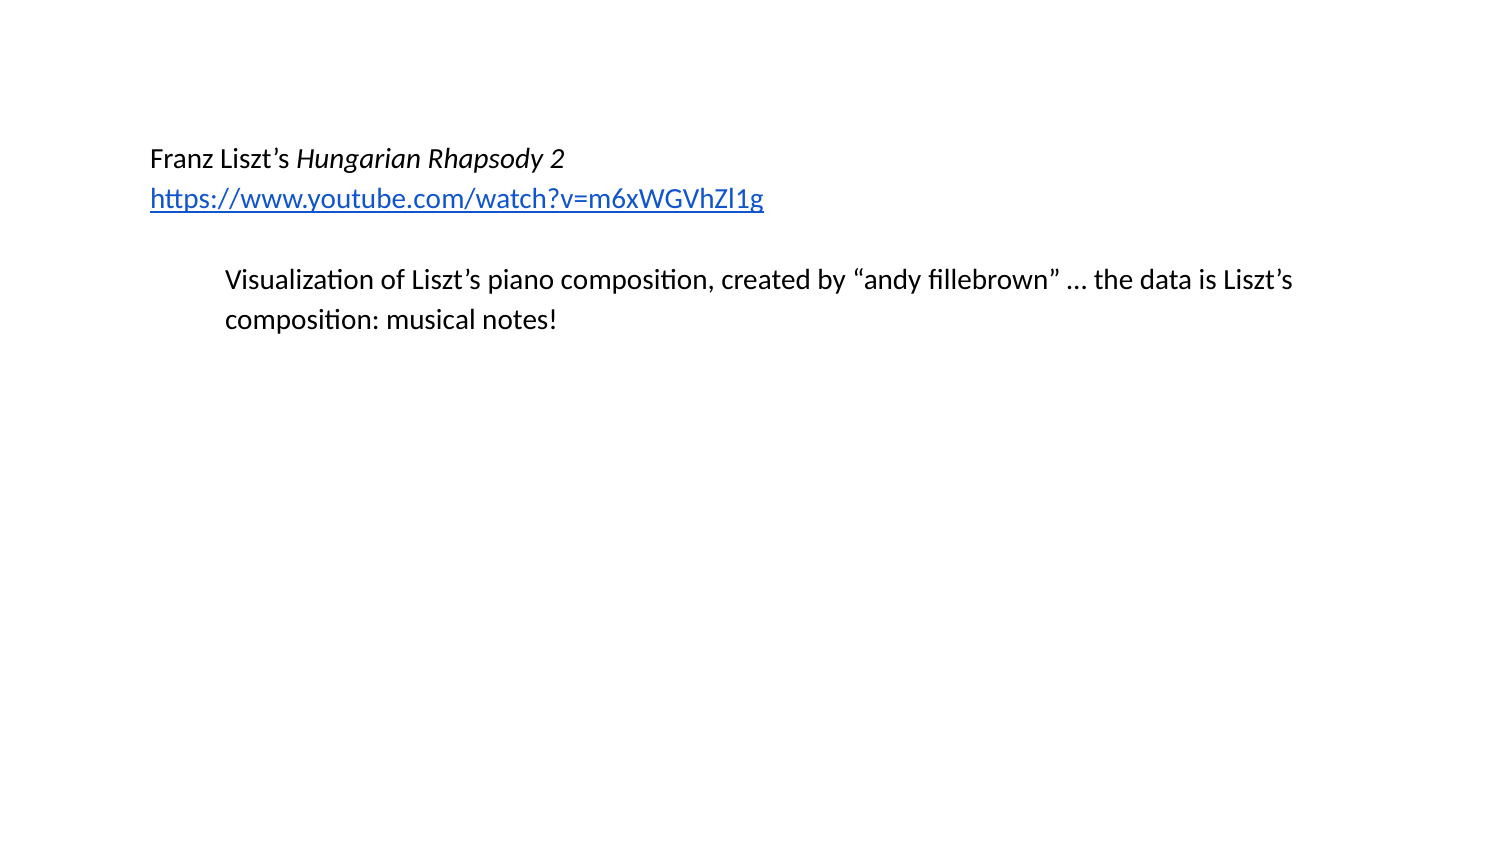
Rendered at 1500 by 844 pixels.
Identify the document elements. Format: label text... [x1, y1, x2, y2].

text_box Franz Liszt’s Hungarian Rhapsody 2 https://www.youtube.com/watch?v=m6xWGVhZl1g Visualization of Liszt’s piano composition, created by “andy fillebrown” … the data is Liszt’s composition: musical notes! [60, 119, 1440, 612]
